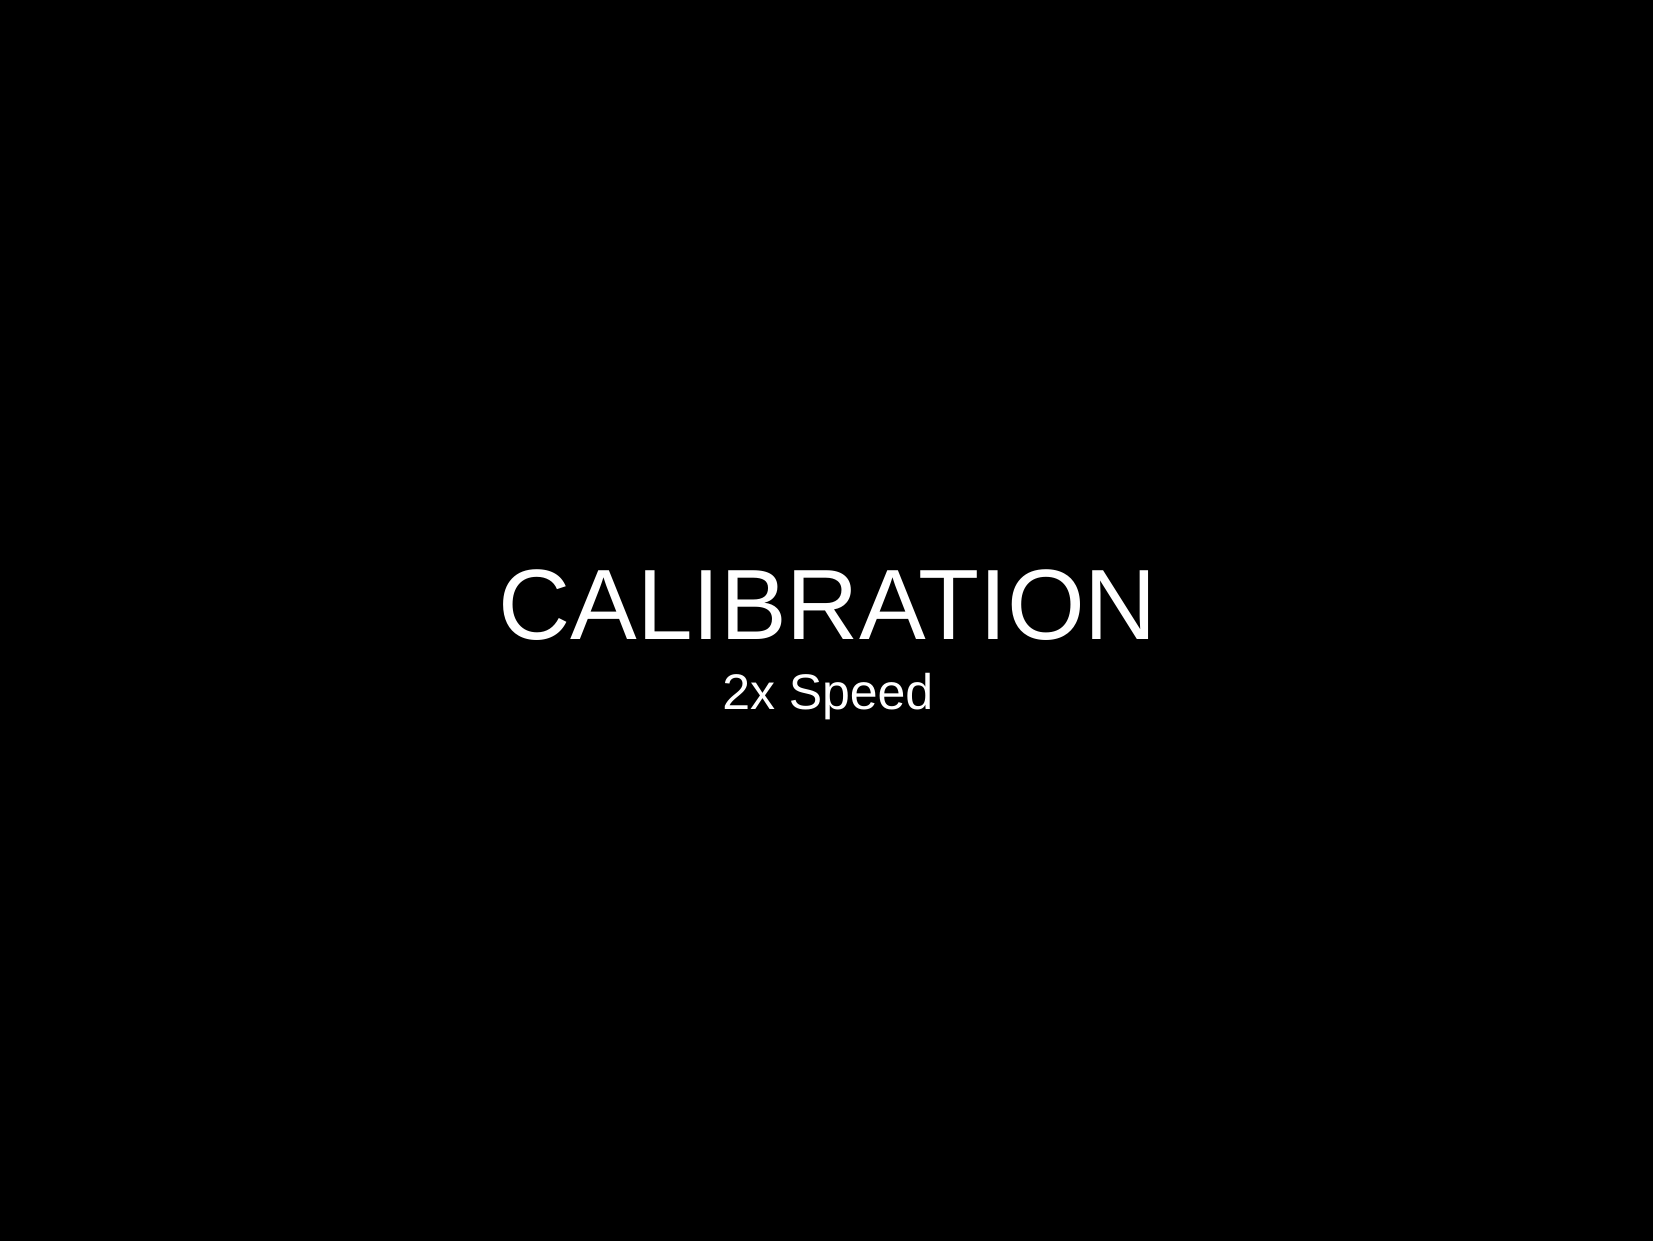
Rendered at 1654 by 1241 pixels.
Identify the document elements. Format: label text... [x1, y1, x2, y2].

text_box CALIBRATION 2x Speed [84, 149, 1572, 1110]
